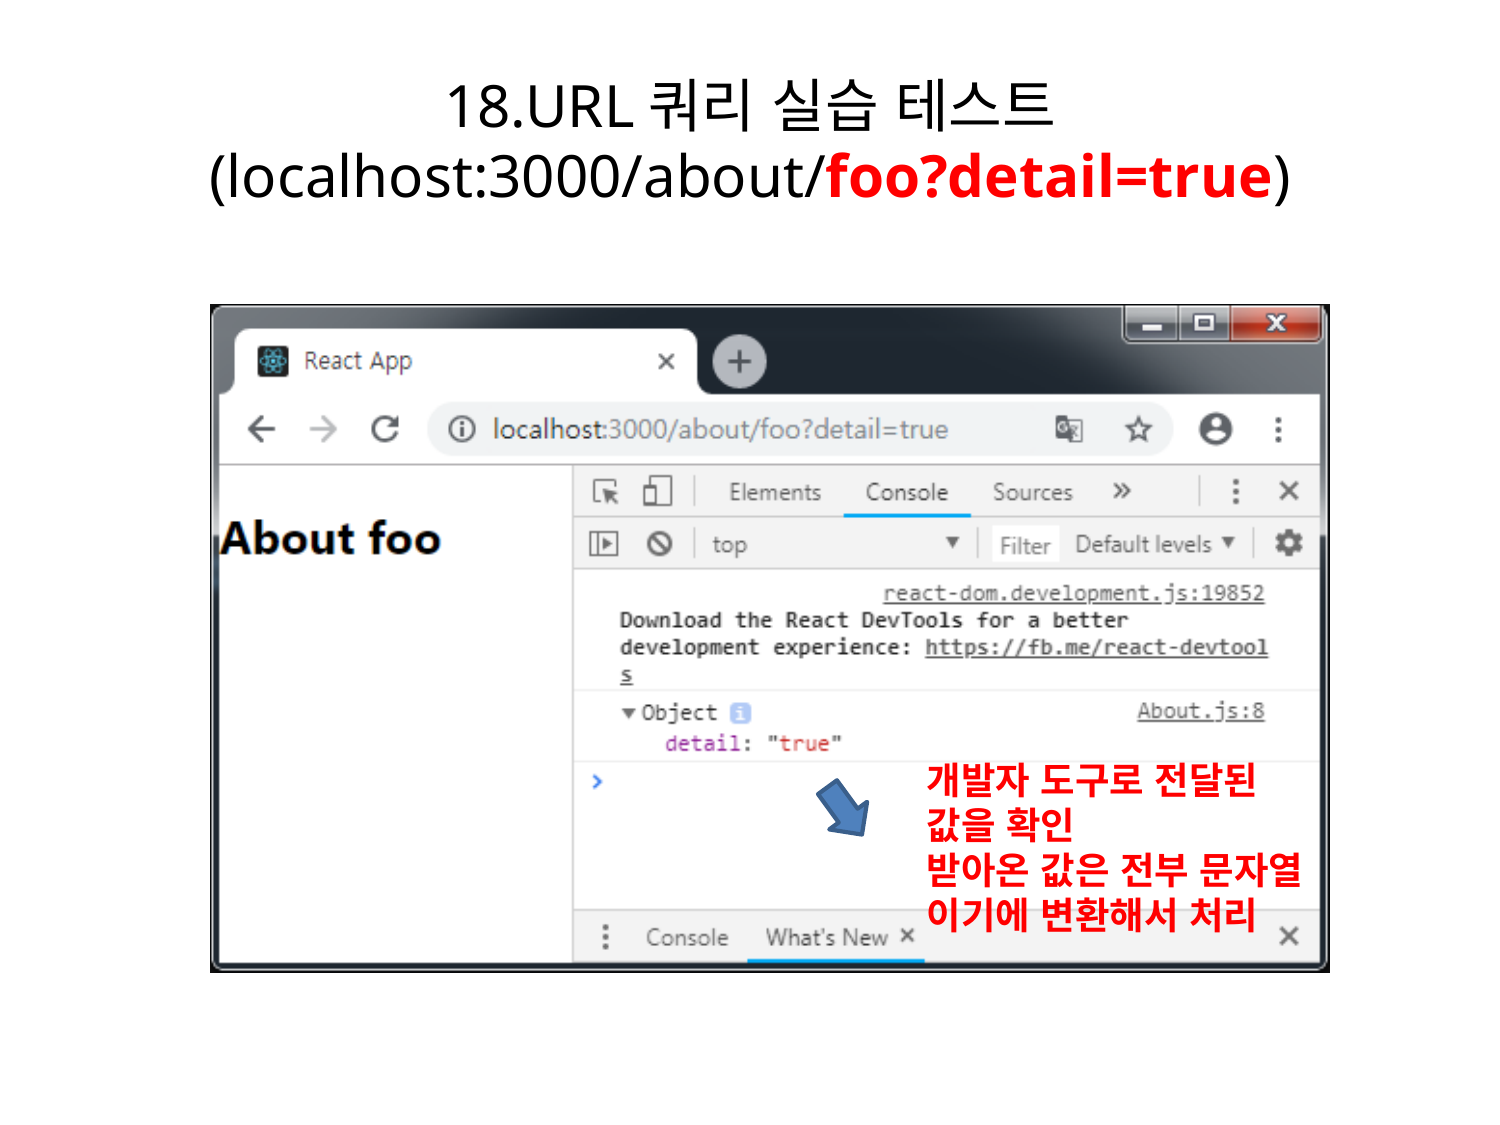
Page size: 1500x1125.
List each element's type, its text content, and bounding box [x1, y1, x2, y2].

title 18.URL쿼리 실습 테스트 (localhost:3000/about/foo?detail=true) [75, 45, 1425, 233]
picture [210, 304, 1330, 973]
